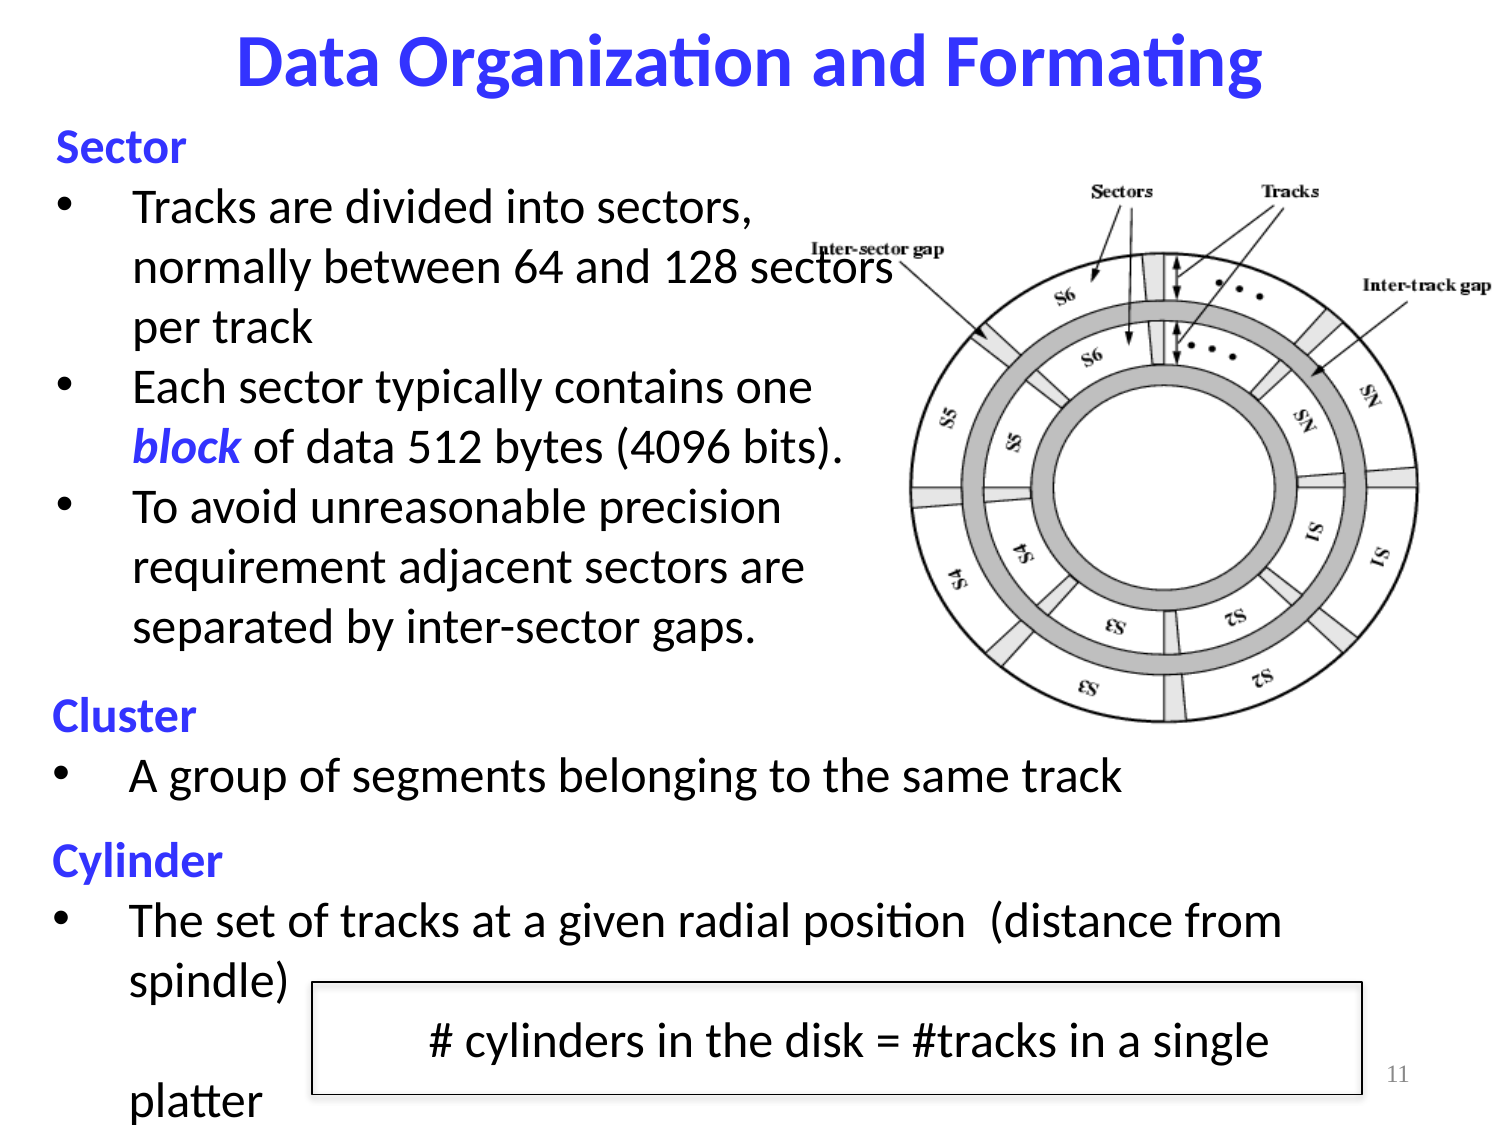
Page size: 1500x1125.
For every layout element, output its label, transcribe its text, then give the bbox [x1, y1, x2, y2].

slide_number 11 [1400, 1042, 1425, 1103]
picture [801, 174, 1500, 734]
text_box [311, 981, 1363, 1095]
text_box Data Organization and Formating [74, 0, 1425, 113]
text_box Cluster A group of segments belonging to the same track Cylinder The set of tracks at a given radial position (distance from spindle) # cylinders in the disk = #tracks in a single platter [37, 675, 1400, 1125]
list Sector Tracks are divided into sectors, normally between 64 and 128 sectors per track Each sector typically contains one block of data 512 bytes (4096 bits). To avoid unreasonable precision requirement adjacent sectors are separated by inter-sector gaps. [40, 99, 913, 675]
